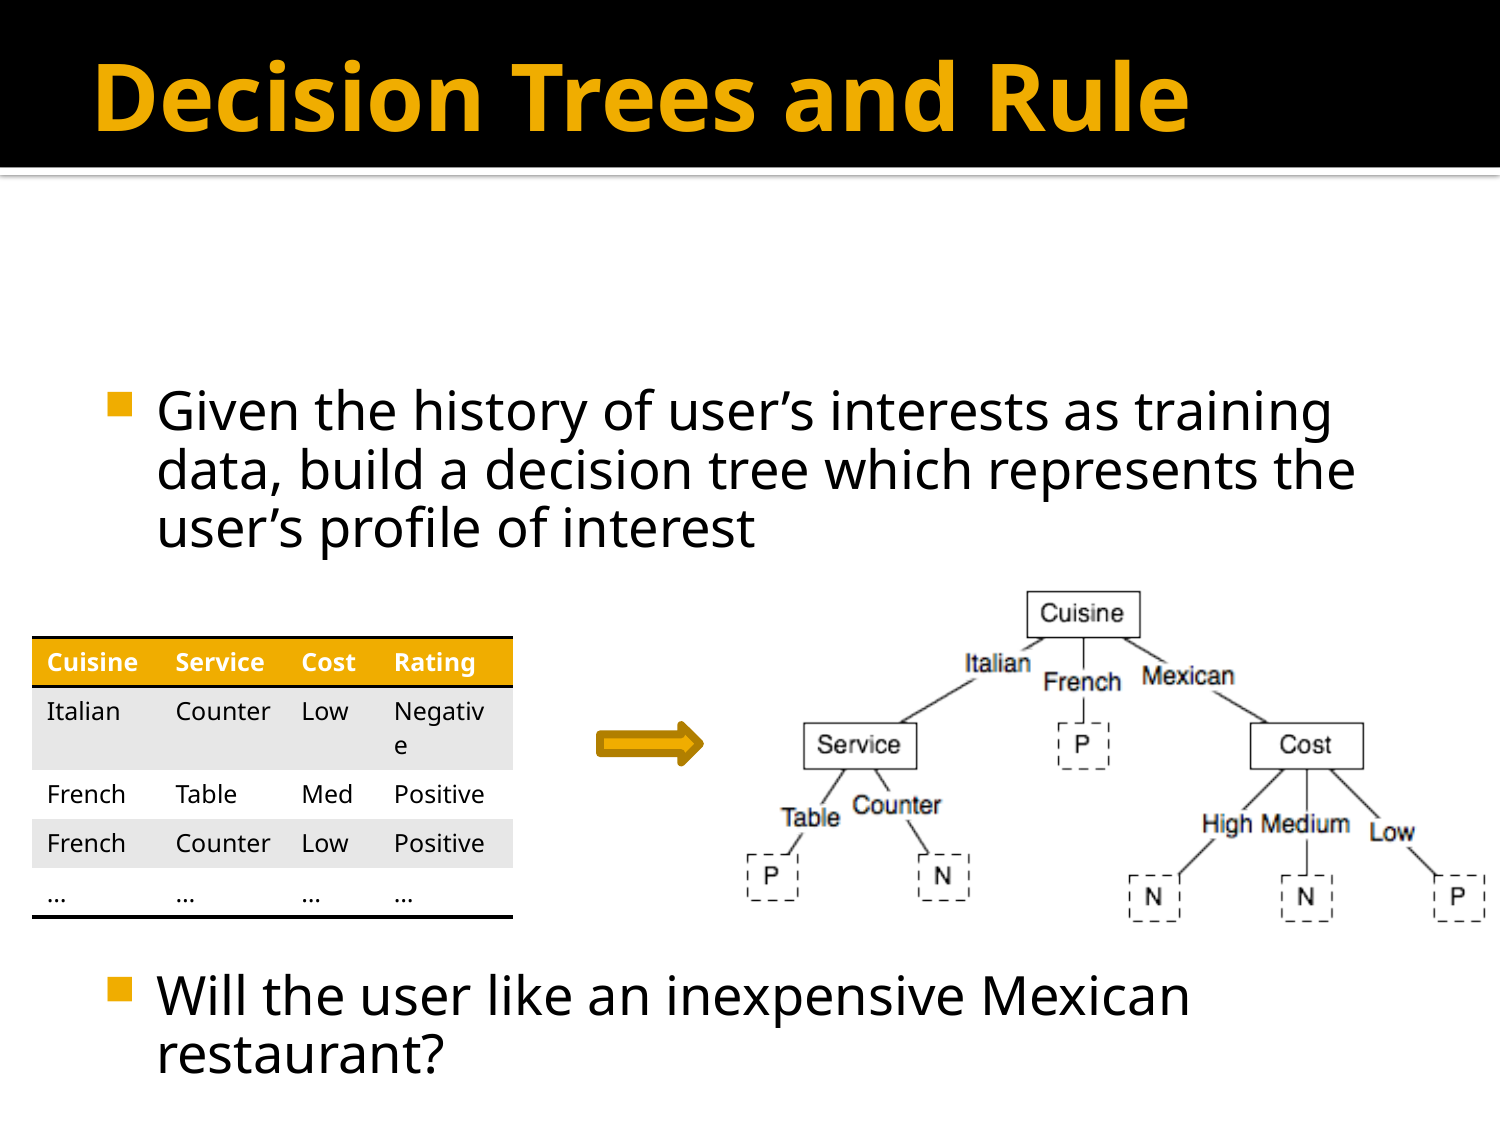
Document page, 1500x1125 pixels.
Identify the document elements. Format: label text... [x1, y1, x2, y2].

table_cell Positive [379, 770, 513, 819]
table_cell Table [161, 770, 286, 819]
table_header Rating [379, 639, 513, 685]
table_cell French [32, 819, 161, 868]
table_header Service [161, 639, 286, 685]
text_box [596, 721, 704, 767]
table_cell Negative [379, 688, 513, 770]
table_cell … [379, 868, 513, 915]
list Given the history of user’s interests as training data, build a decision tree which represents the user’s profile of interest Will the user like an inexpensive Mexican restaurant? [75, 369, 1425, 1088]
table_cell Low [286, 819, 379, 868]
table_cell Counter [161, 688, 286, 770]
table_header Cost [286, 639, 379, 685]
title Decision Trees and Rule [75, 12, 1425, 175]
table_cell … [32, 868, 161, 915]
table_cell Counter [161, 819, 286, 868]
picture [743, 587, 1488, 925]
table_cell … [286, 868, 379, 915]
table_header Cuisine [32, 639, 161, 685]
table_cell Low [286, 688, 379, 770]
table_cell French [32, 770, 161, 819]
table_cell Italian [32, 688, 161, 770]
table_cell Med [286, 770, 379, 819]
table_cell Positive [379, 819, 513, 868]
table_cell … [161, 868, 286, 915]
